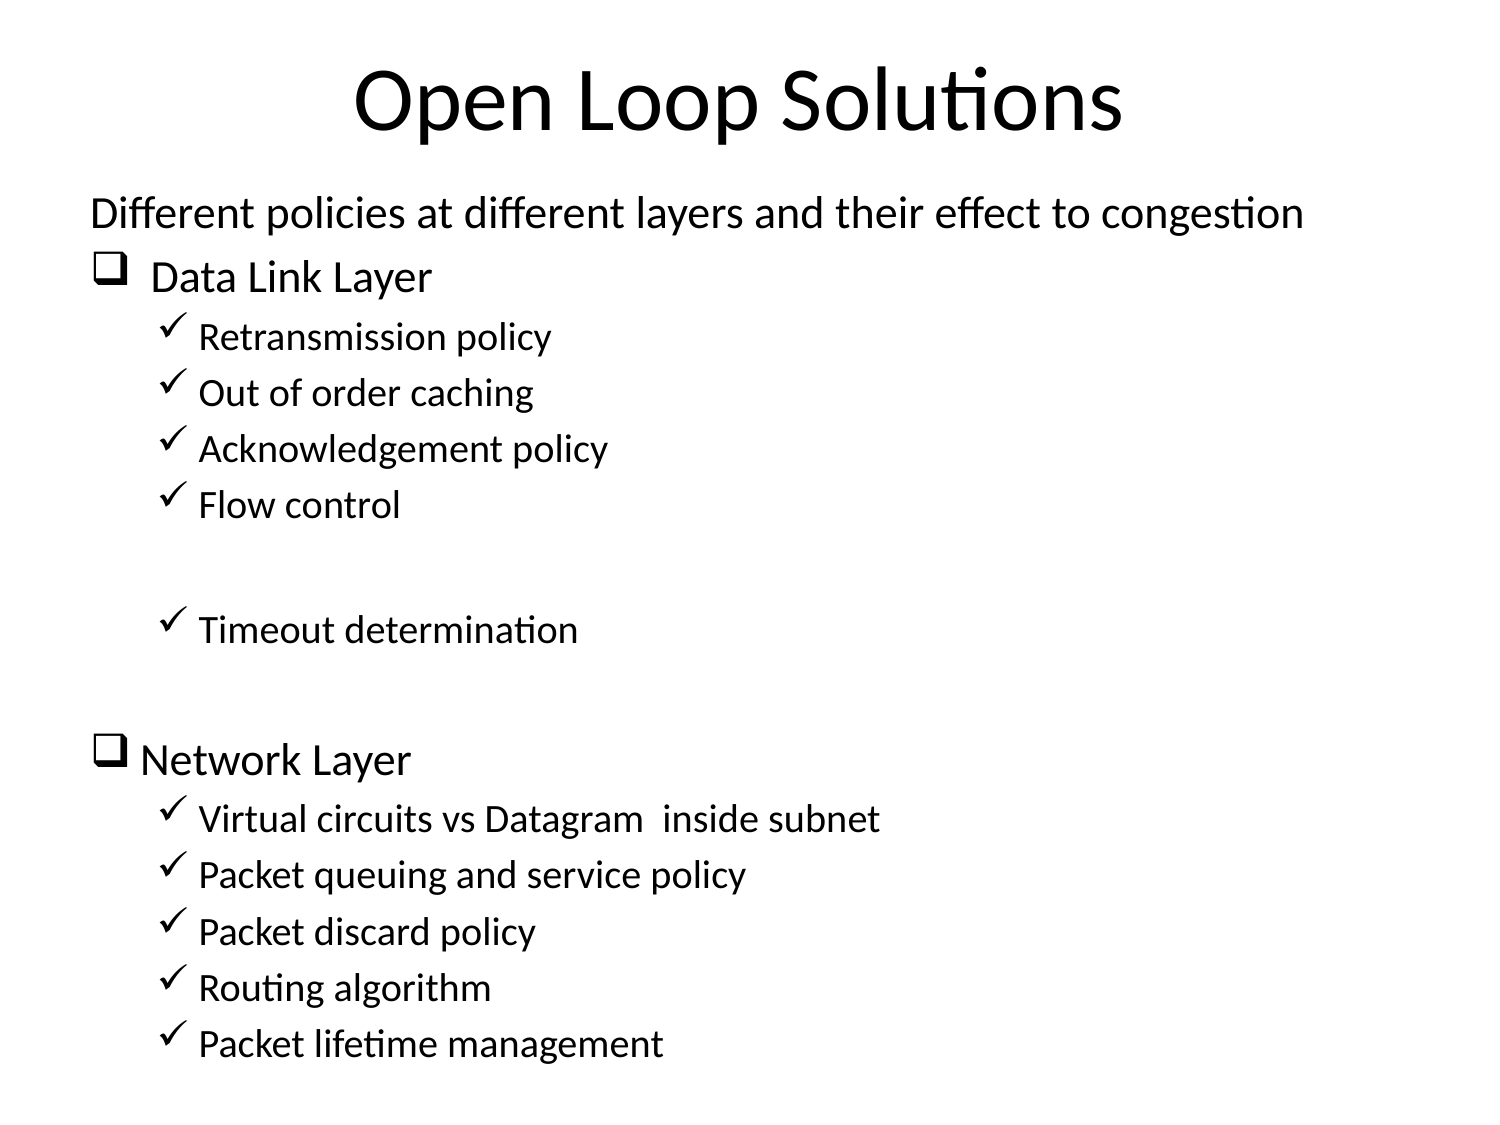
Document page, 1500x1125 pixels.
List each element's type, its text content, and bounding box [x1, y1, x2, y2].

list Different policies at different layers and their effect to congestion Data Link Layer Retransmission policy Out of order caching Acknowledgement policy Flow control Timeout determination Network Layer Virtual circuits vs Datagram inside subnet Packet queuing and service policy Packet discard policy Routing algorithm Packet lifetime management [75, 174, 1425, 1075]
title Open Loop Solutions [75, 12, 1425, 174]
